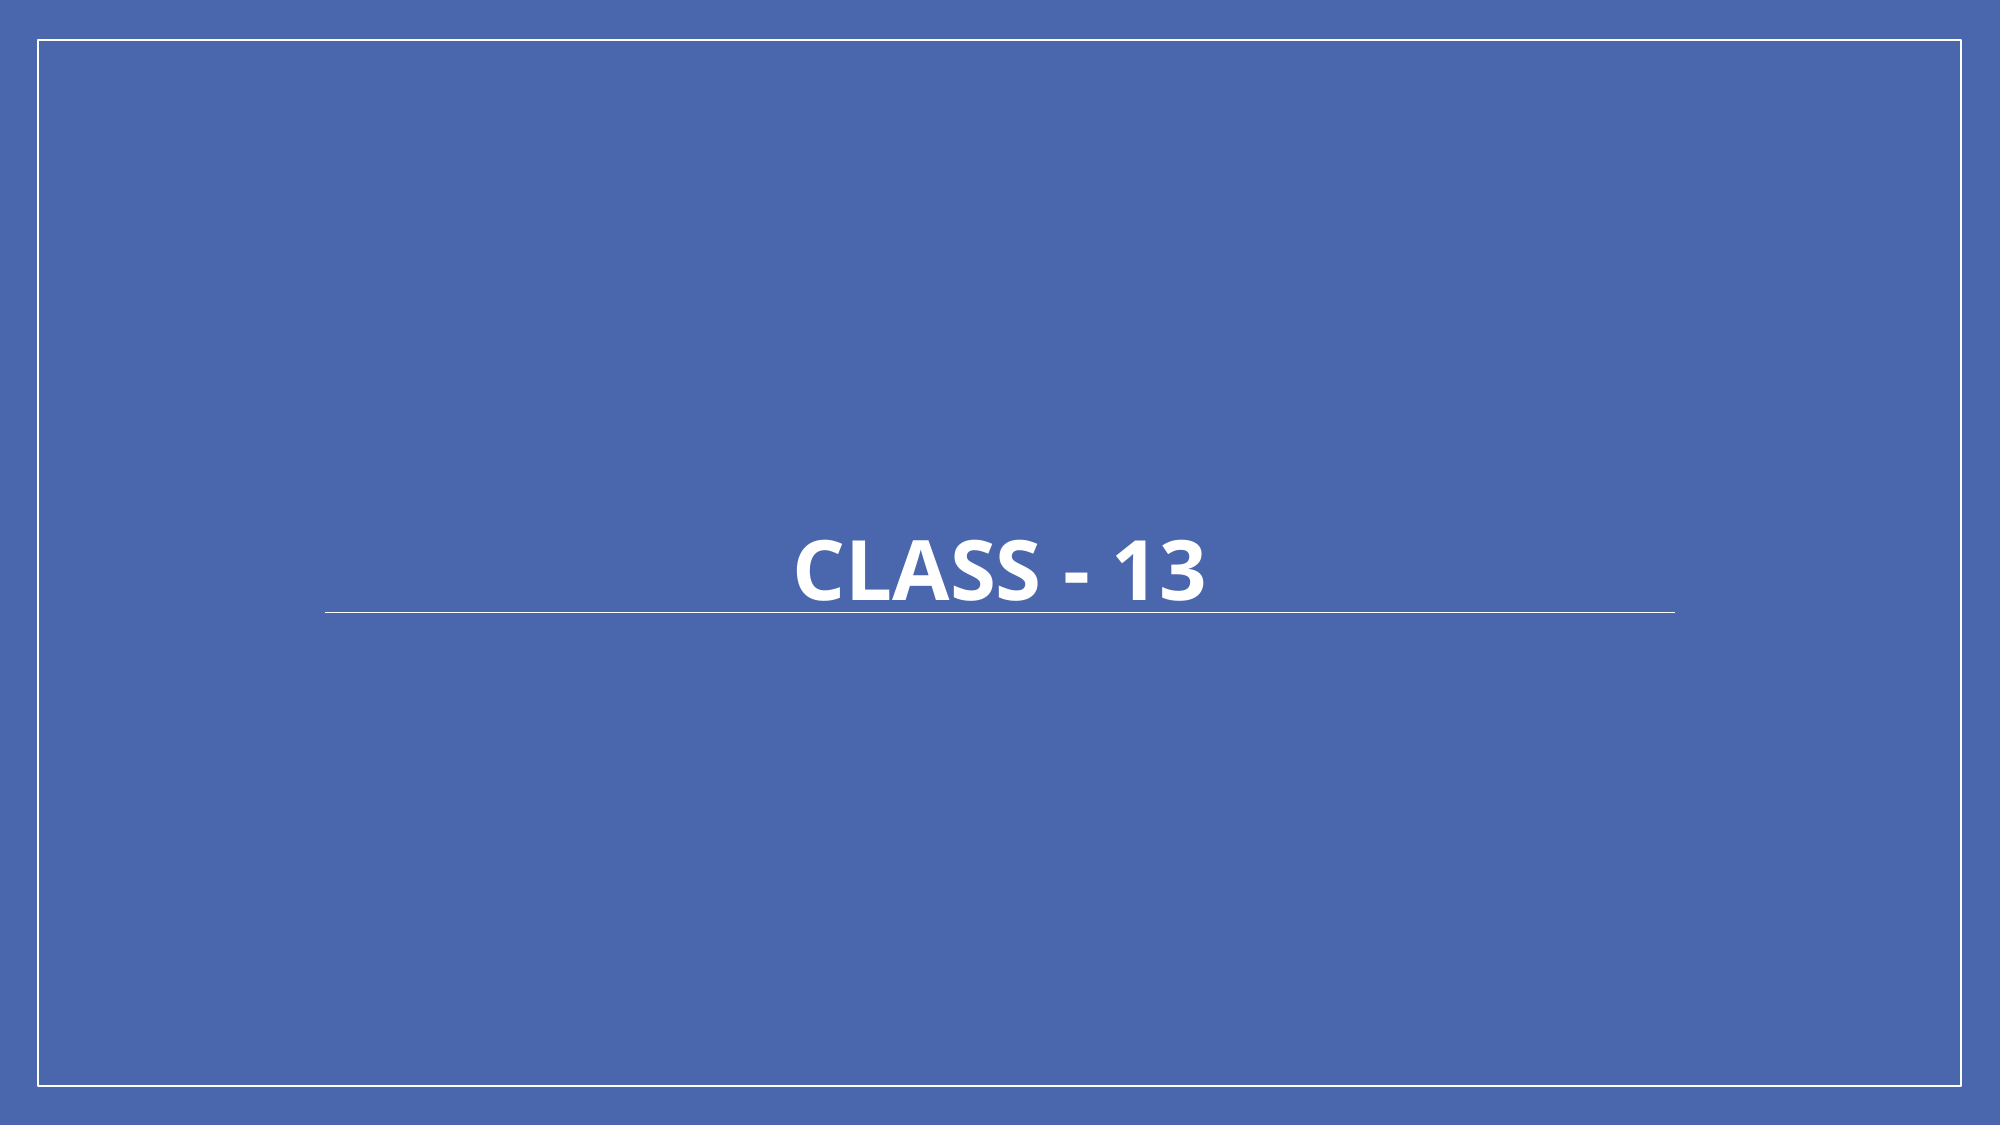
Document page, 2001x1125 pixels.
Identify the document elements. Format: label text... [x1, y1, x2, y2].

title Class - 13 [182, 144, 1818, 625]
